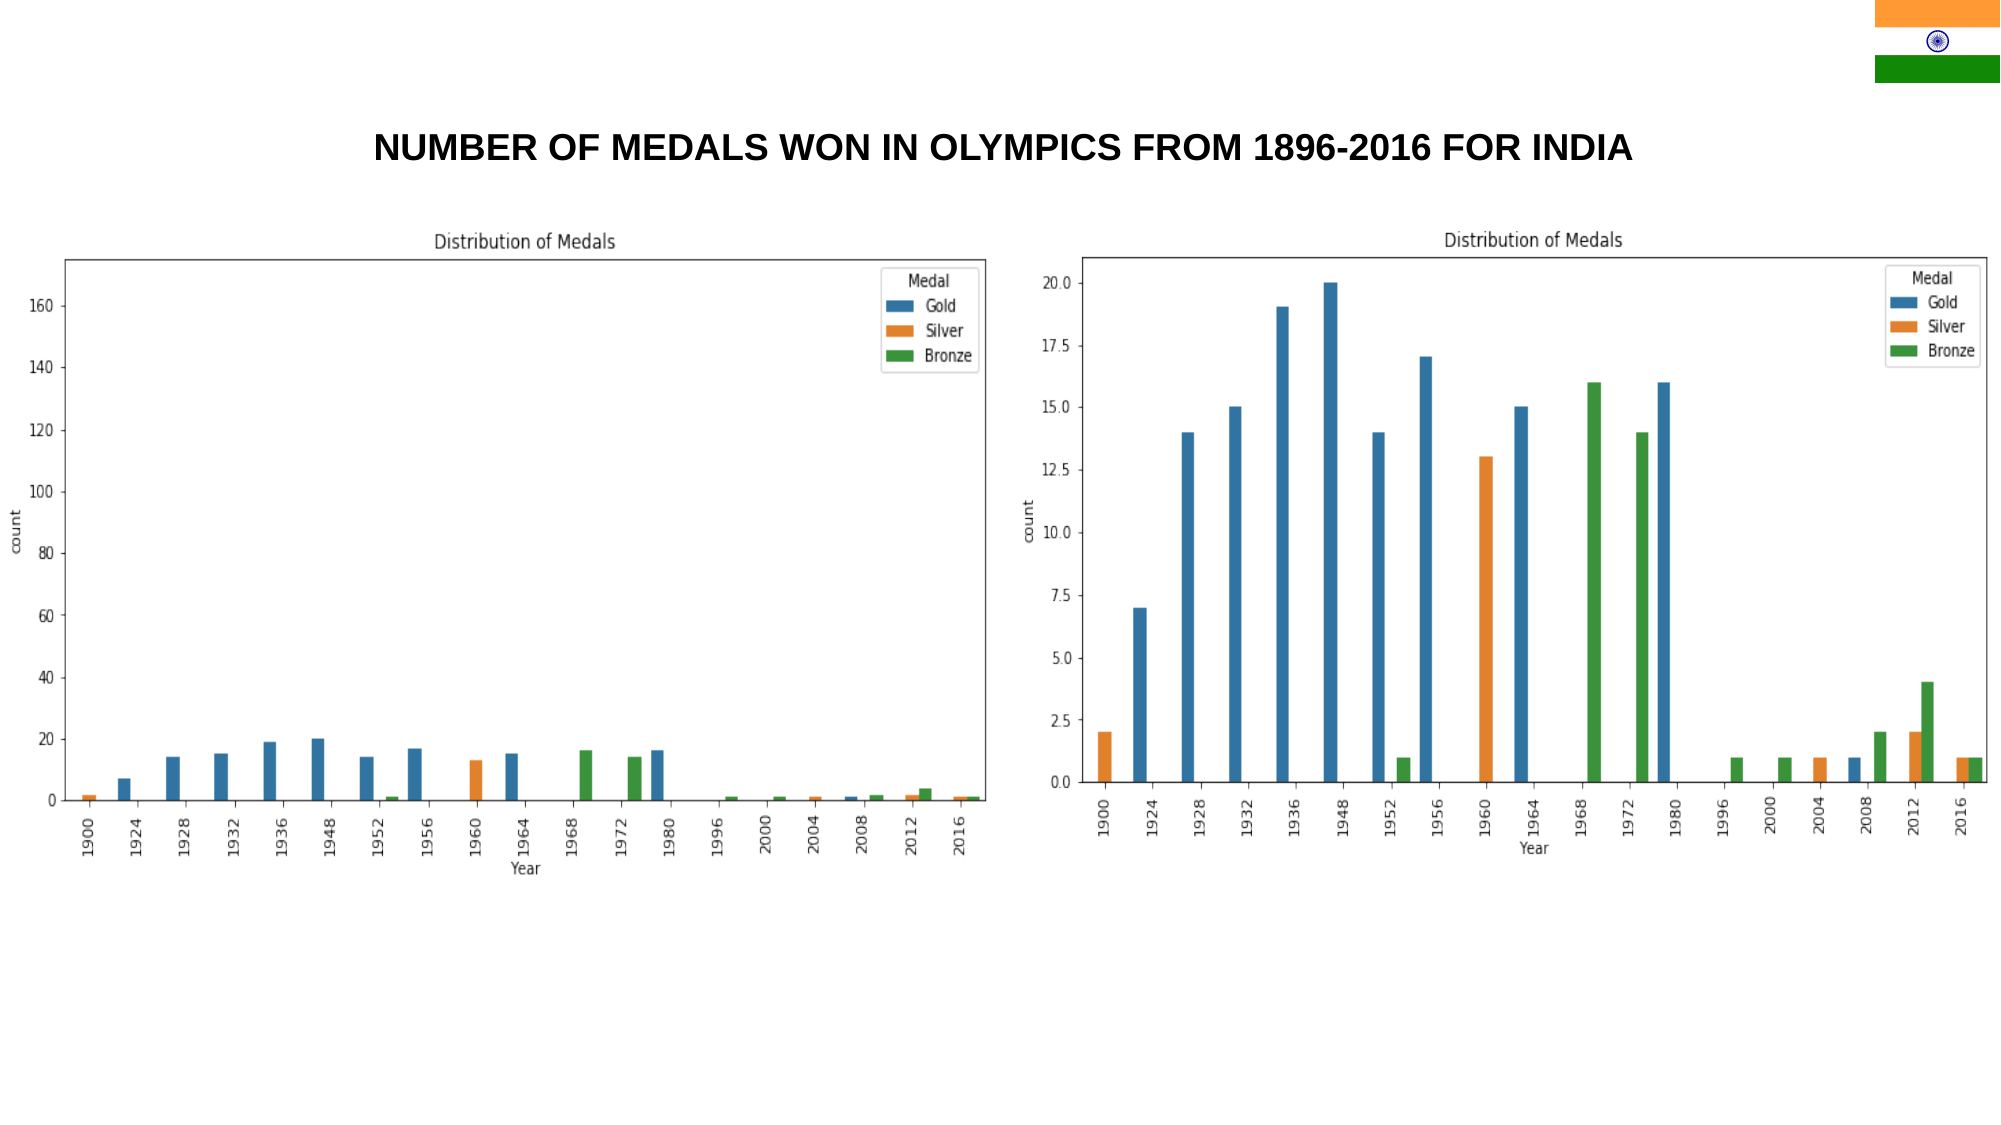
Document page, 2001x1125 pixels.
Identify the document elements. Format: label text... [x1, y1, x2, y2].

picture [0, 221, 1000, 890]
picture [1875, 0, 2000, 83]
picture [1013, 220, 2000, 869]
text_box NUMBER OF MEDALS WON IN OLYMPICS FROM 1896-2016 FOR INDIA [168, 115, 1840, 176]
